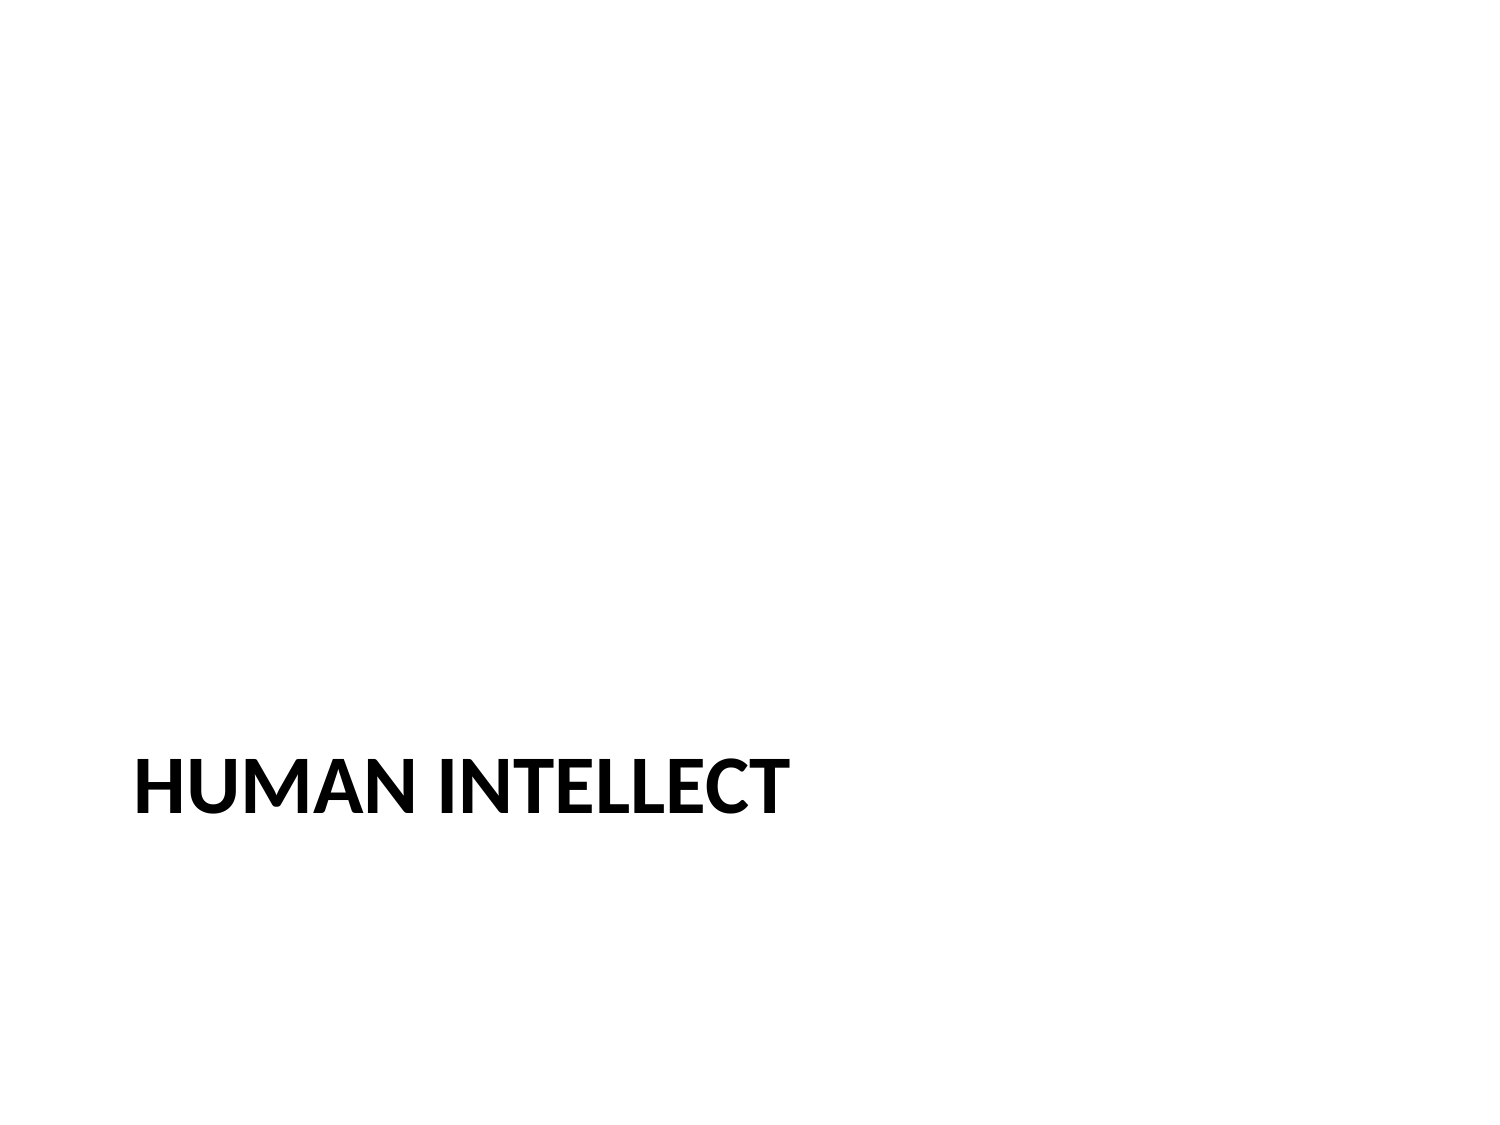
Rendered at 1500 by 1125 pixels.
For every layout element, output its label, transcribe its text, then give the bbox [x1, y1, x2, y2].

title Human intellect [118, 722, 1394, 947]
